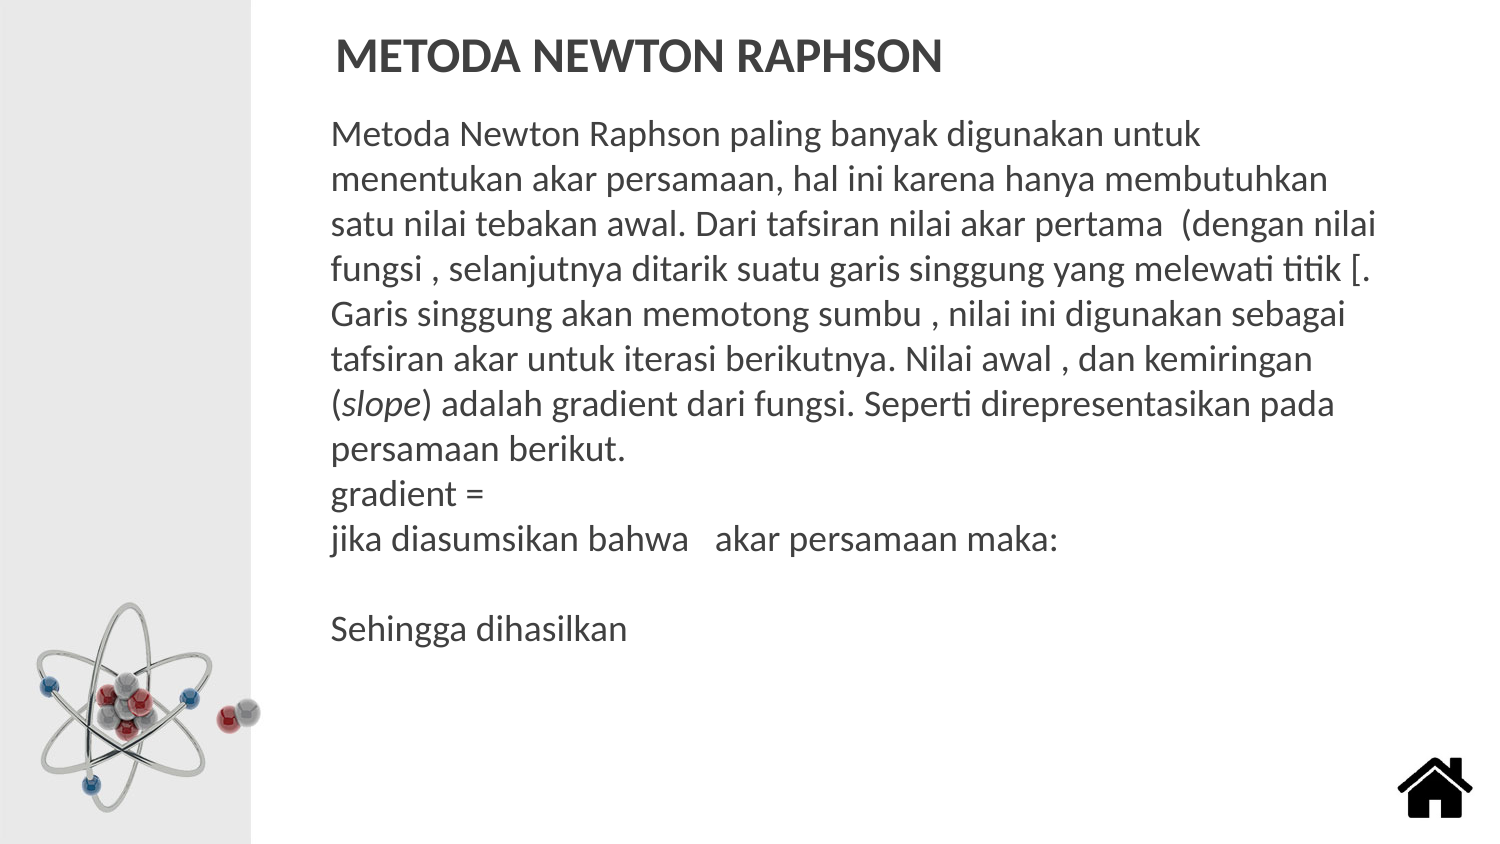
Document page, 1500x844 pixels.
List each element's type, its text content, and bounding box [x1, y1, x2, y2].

picture [951, 130, 960, 144]
title METODA NEWTON RAPHSON [320, 0, 1500, 125]
picture [0, 0, 1500, 844]
picture [595, 125, 603, 134]
picture [338, 125, 354, 138]
picture [418, 130, 427, 144]
picture [467, 125, 478, 140]
picture [836, 130, 845, 144]
